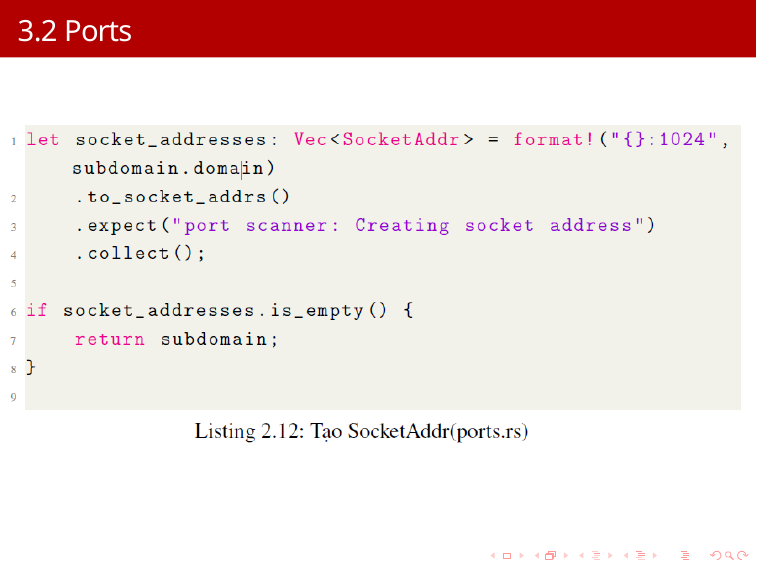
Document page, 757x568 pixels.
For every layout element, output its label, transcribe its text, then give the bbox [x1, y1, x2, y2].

title 3.2 Ports [15, 9, 539, 108]
picture [0, 121, 757, 446]
